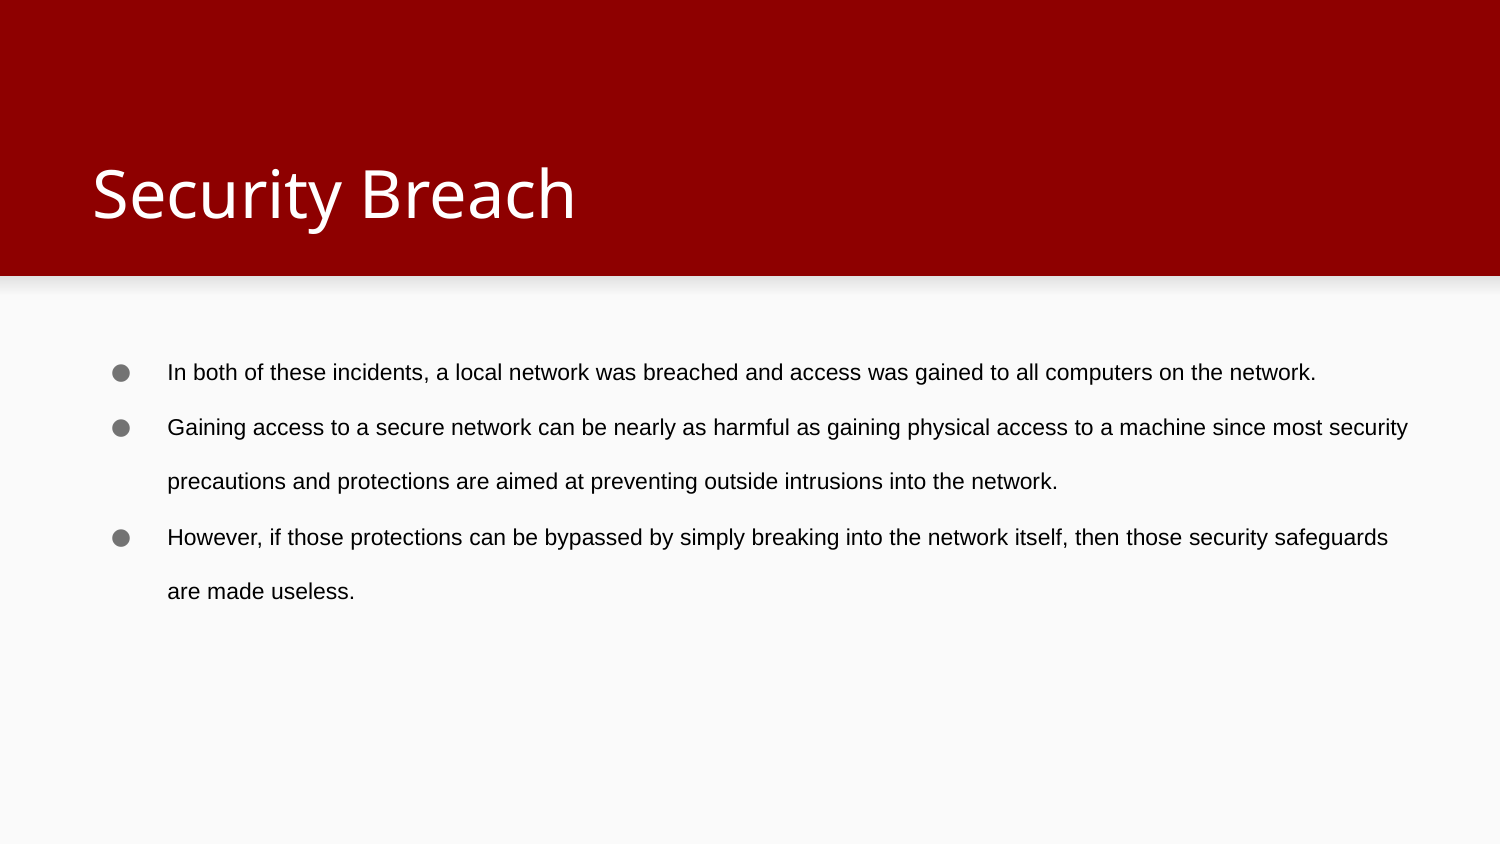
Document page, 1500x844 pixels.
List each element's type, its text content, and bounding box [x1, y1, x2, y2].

title Security Breach [77, 121, 1427, 248]
list In both of these incidents, a local network was breached and access was gained to all computers on the network. Gaining access to a secure network can be nearly as harmful as gaining physical access to a machine since most security precautions and protections are aimed at preventing outside intrusions into the network. However, if those protections can be bypassed by simply breaking into the network itself, then those security safeguards are made useless. [77, 314, 1427, 760]
